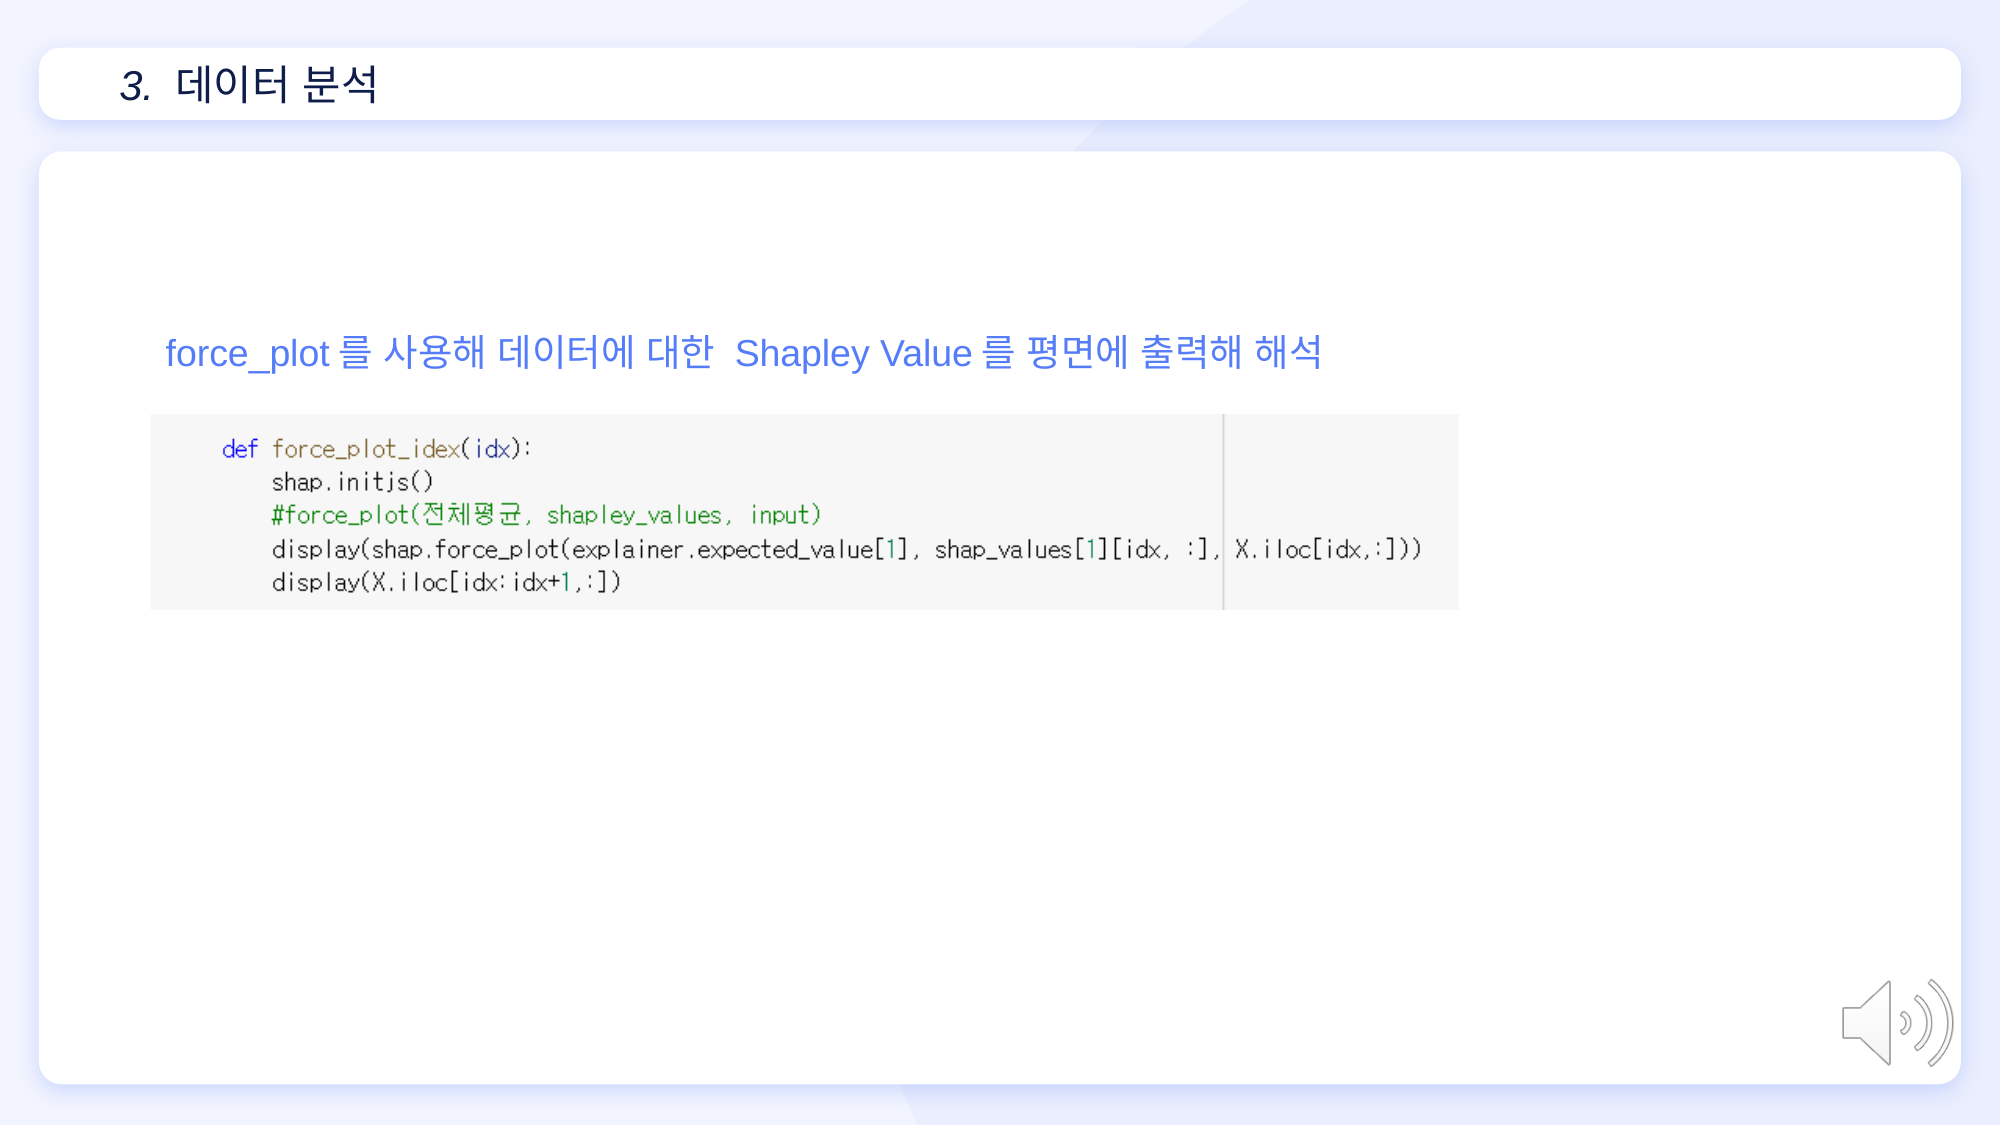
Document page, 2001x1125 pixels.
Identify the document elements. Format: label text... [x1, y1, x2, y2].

text_box 3. 데이터 분석 [38, 47, 1961, 120]
text_box [907, 0, 2000, 1125]
text_box [38, 151, 1961, 1085]
picture [150, 413, 1459, 610]
picture [1830, 955, 1965, 1090]
text_box force_plot를 사용해 데이터에 대한 Shapley Value를 평면에 출력해 해석 [150, 321, 1819, 382]
